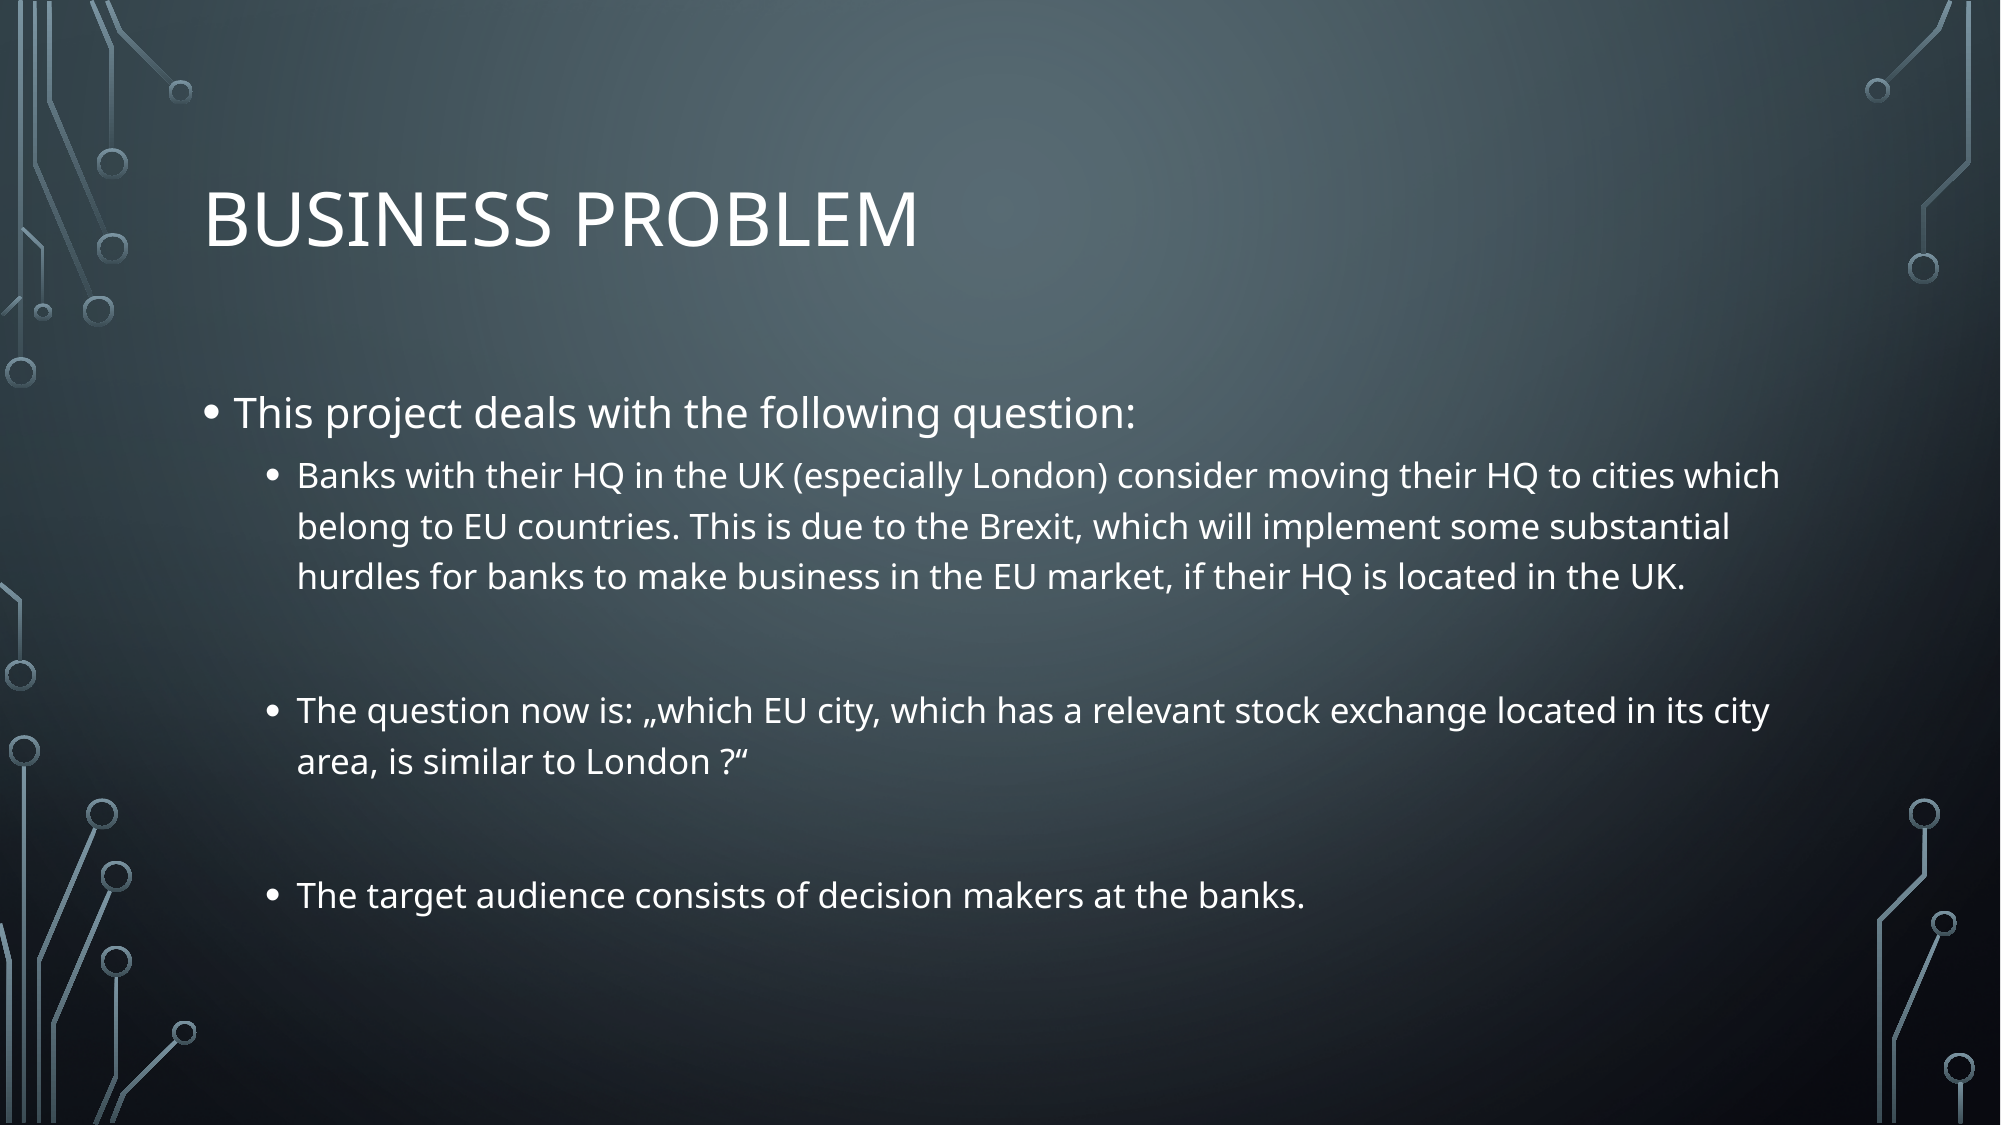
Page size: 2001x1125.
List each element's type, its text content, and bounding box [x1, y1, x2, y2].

list This project deals with the following question: Banks with their HQ in the UK (especially London) consider moving their HQ to cities which belong to EU countries. This is due to the Brexit, which will implement some substantial hurdles for banks to make business in the EU market, if their HQ is located in the UK. The question now is: „which EU city, which has a relevant stock exchange located in its city area, is similar to London ?“ The target audience consists of decision makers at the banks. [187, 369, 1813, 950]
title BUSINESS PROBLEM [187, 101, 1813, 344]
